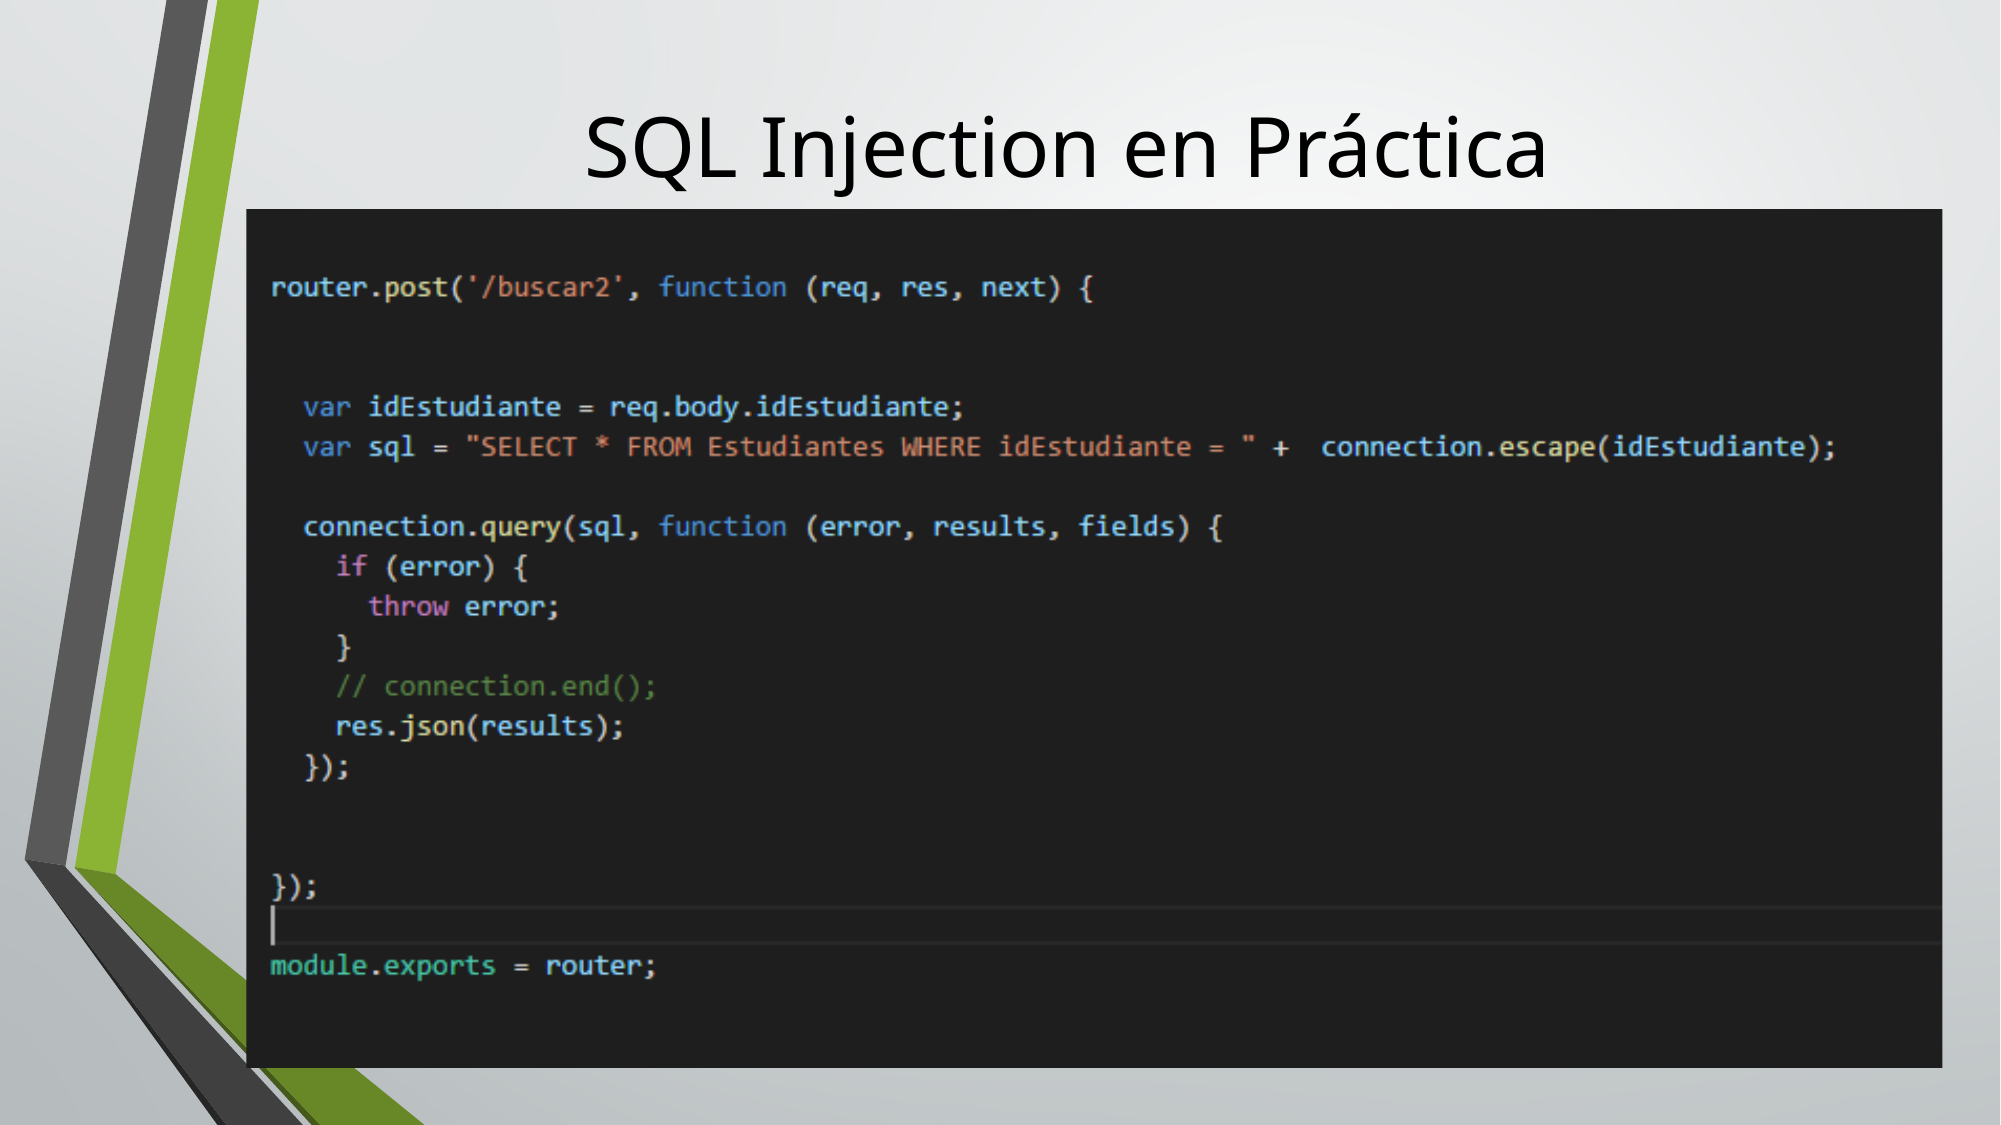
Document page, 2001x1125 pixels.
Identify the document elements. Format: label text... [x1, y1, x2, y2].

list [246, 208, 1943, 1068]
title SQL Injection en Práctica [246, 0, 1890, 208]
